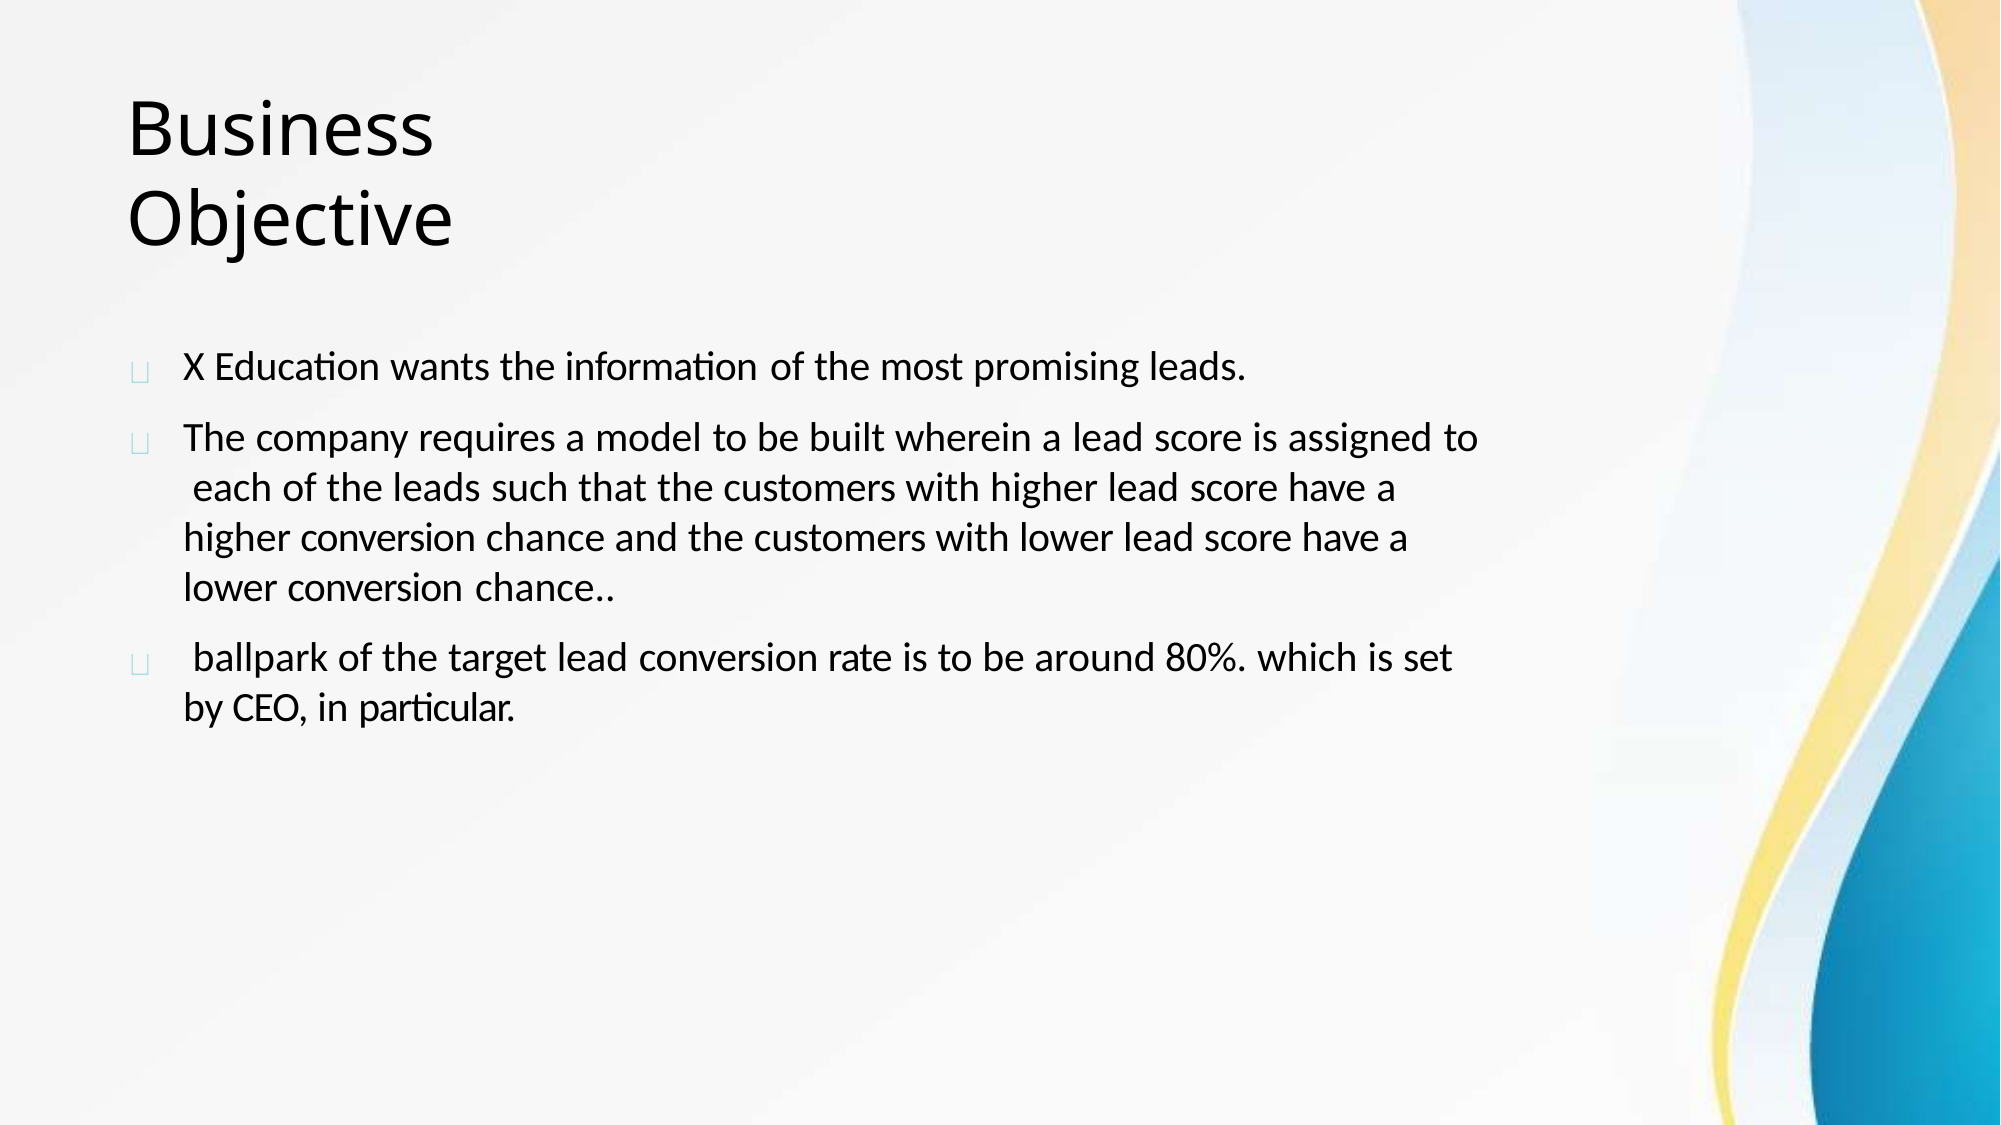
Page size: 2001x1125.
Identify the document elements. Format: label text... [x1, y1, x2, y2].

title Business Objective [124, 78, 763, 269]
picture [0, 0, 2000, 1125]
text_box X Education wants the information of the most promising leads. The company requires a model to be built wherein a lead score is assigned to each of the leads such that the customers with higher lead score have a higher conversion chance and the customers with lower lead score have a lower conversion chance.. ballpark of the target lead conversion rate is to be around 80%. which is set by CEO, in particular. [181, 315, 1482, 730]
